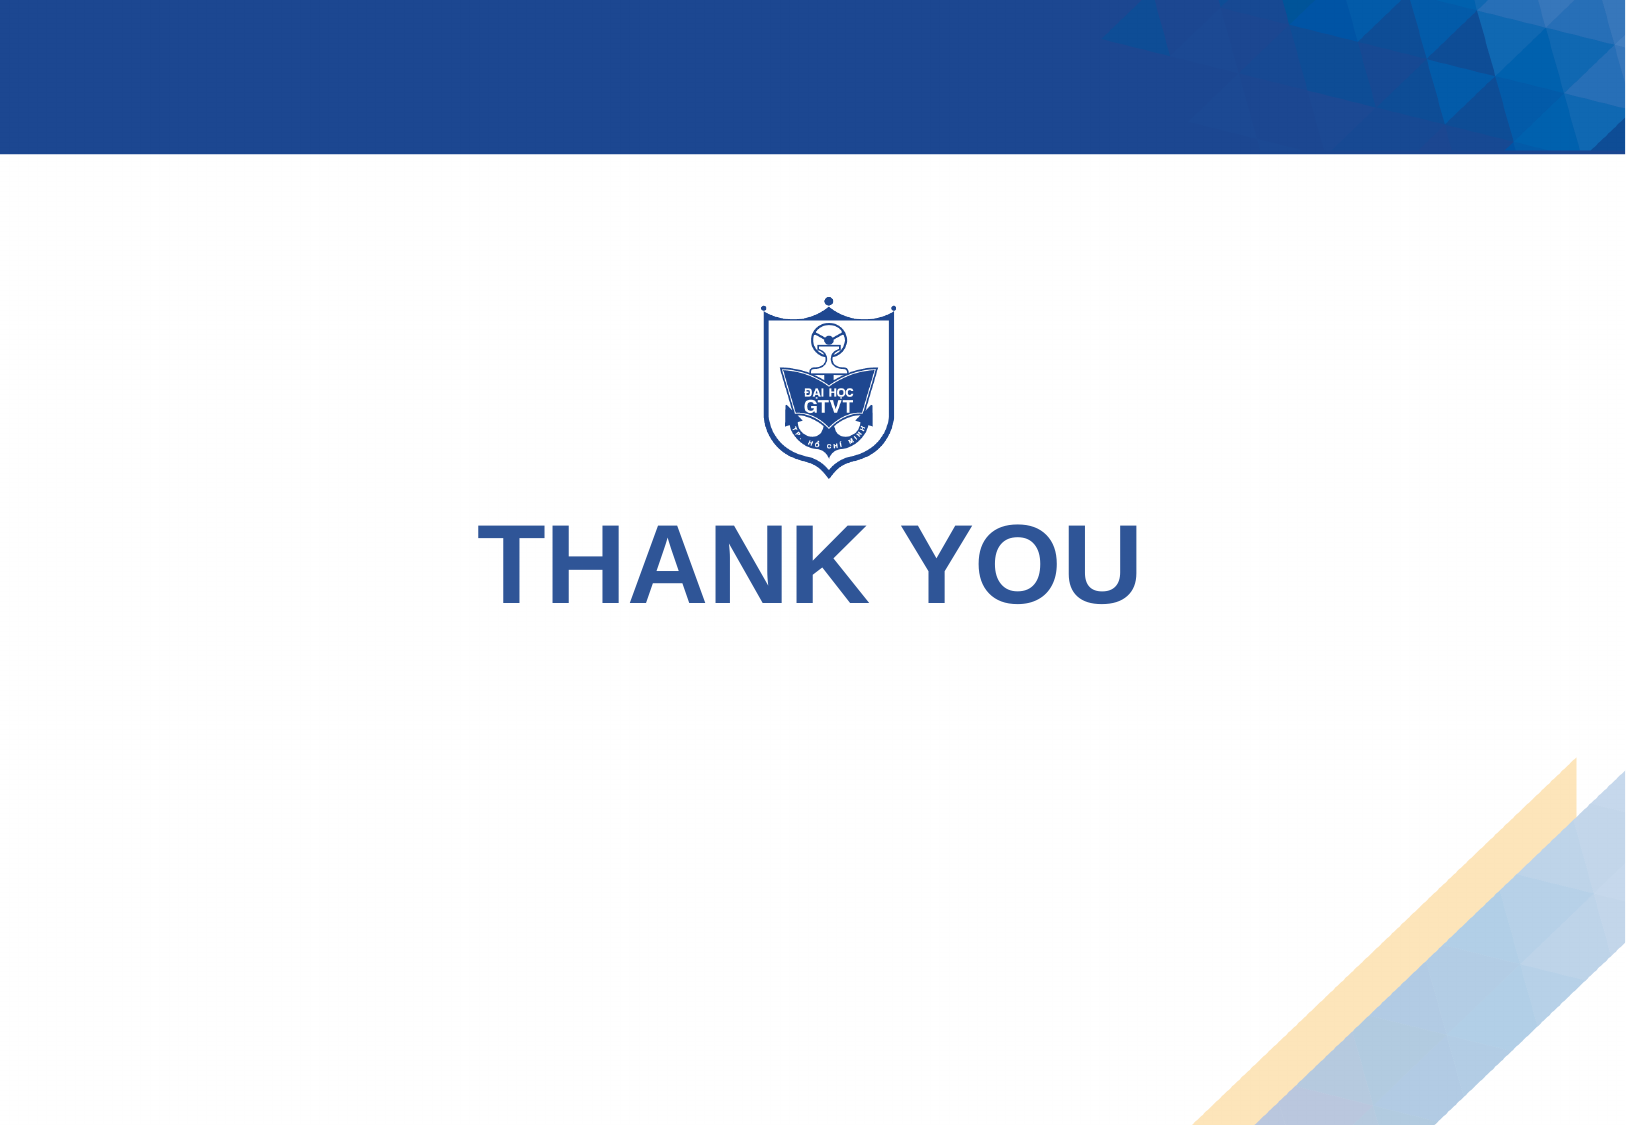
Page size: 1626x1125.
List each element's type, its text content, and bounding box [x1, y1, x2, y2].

picture [0, 0, 1626, 1125]
text_box THANK YOU [419, 483, 1202, 634]
